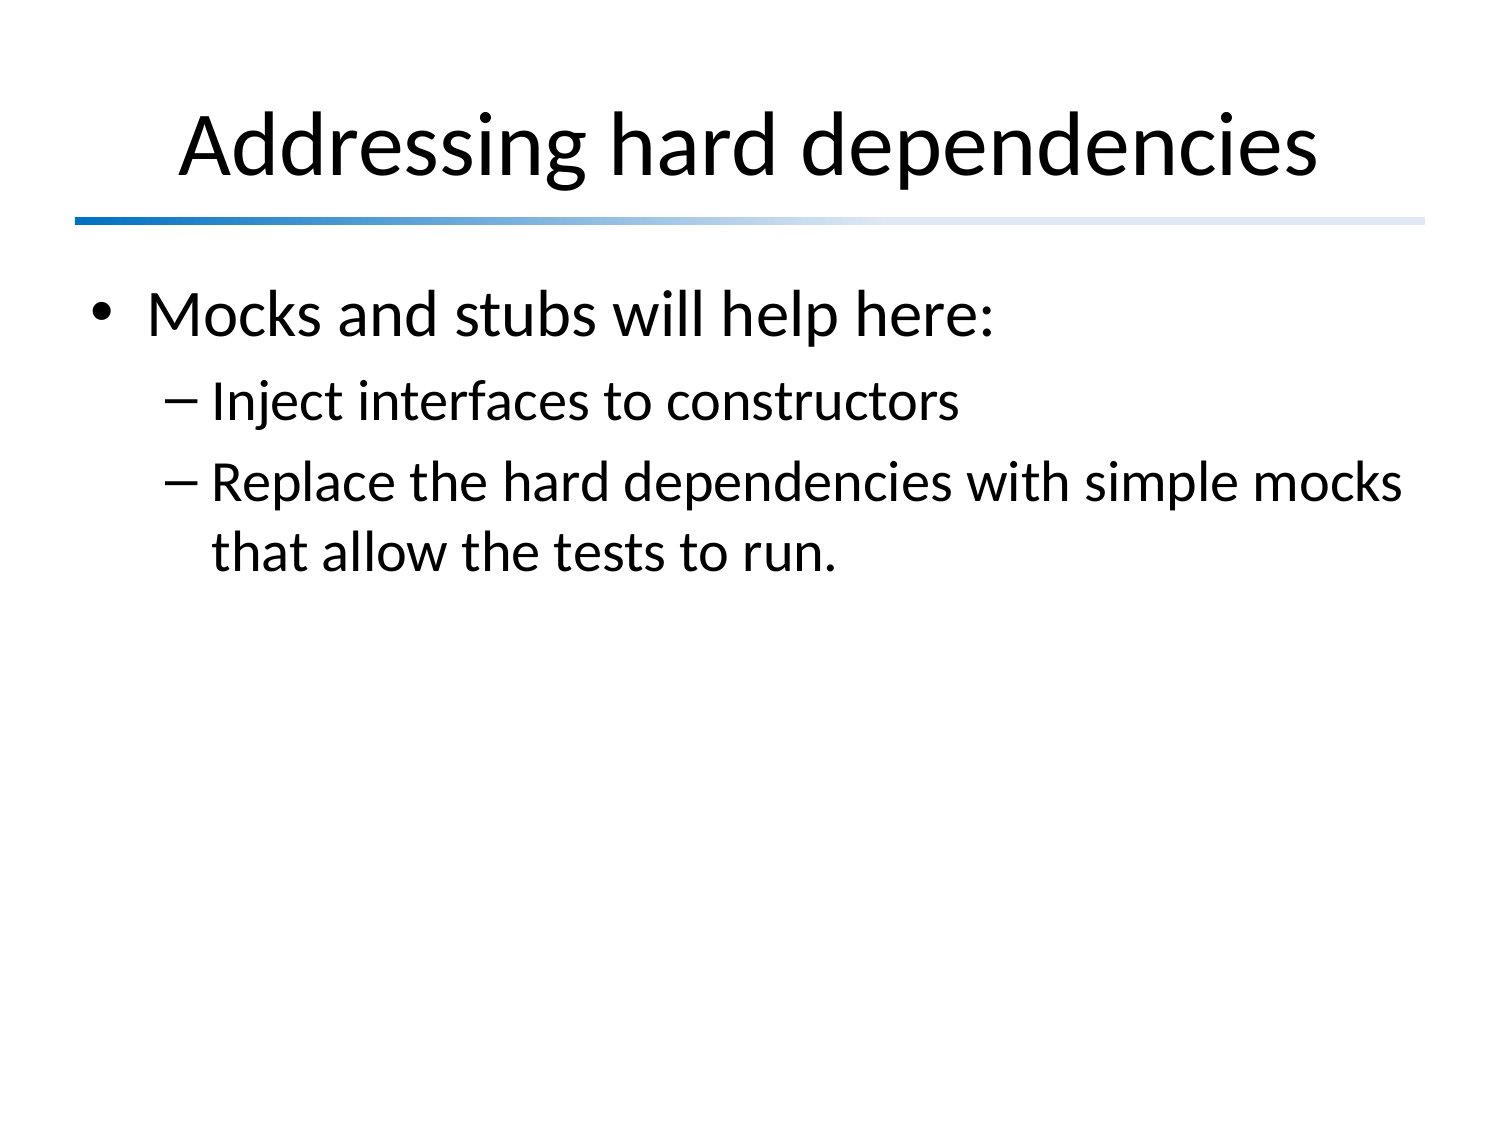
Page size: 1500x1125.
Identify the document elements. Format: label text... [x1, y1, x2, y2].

title Addressing hard dependencies [75, 45, 1425, 233]
list Mocks and stubs will help here: Inject interfaces to constructors Replace the hard dependencies with simple mocks that allow the tests to run. [75, 262, 1425, 1005]
